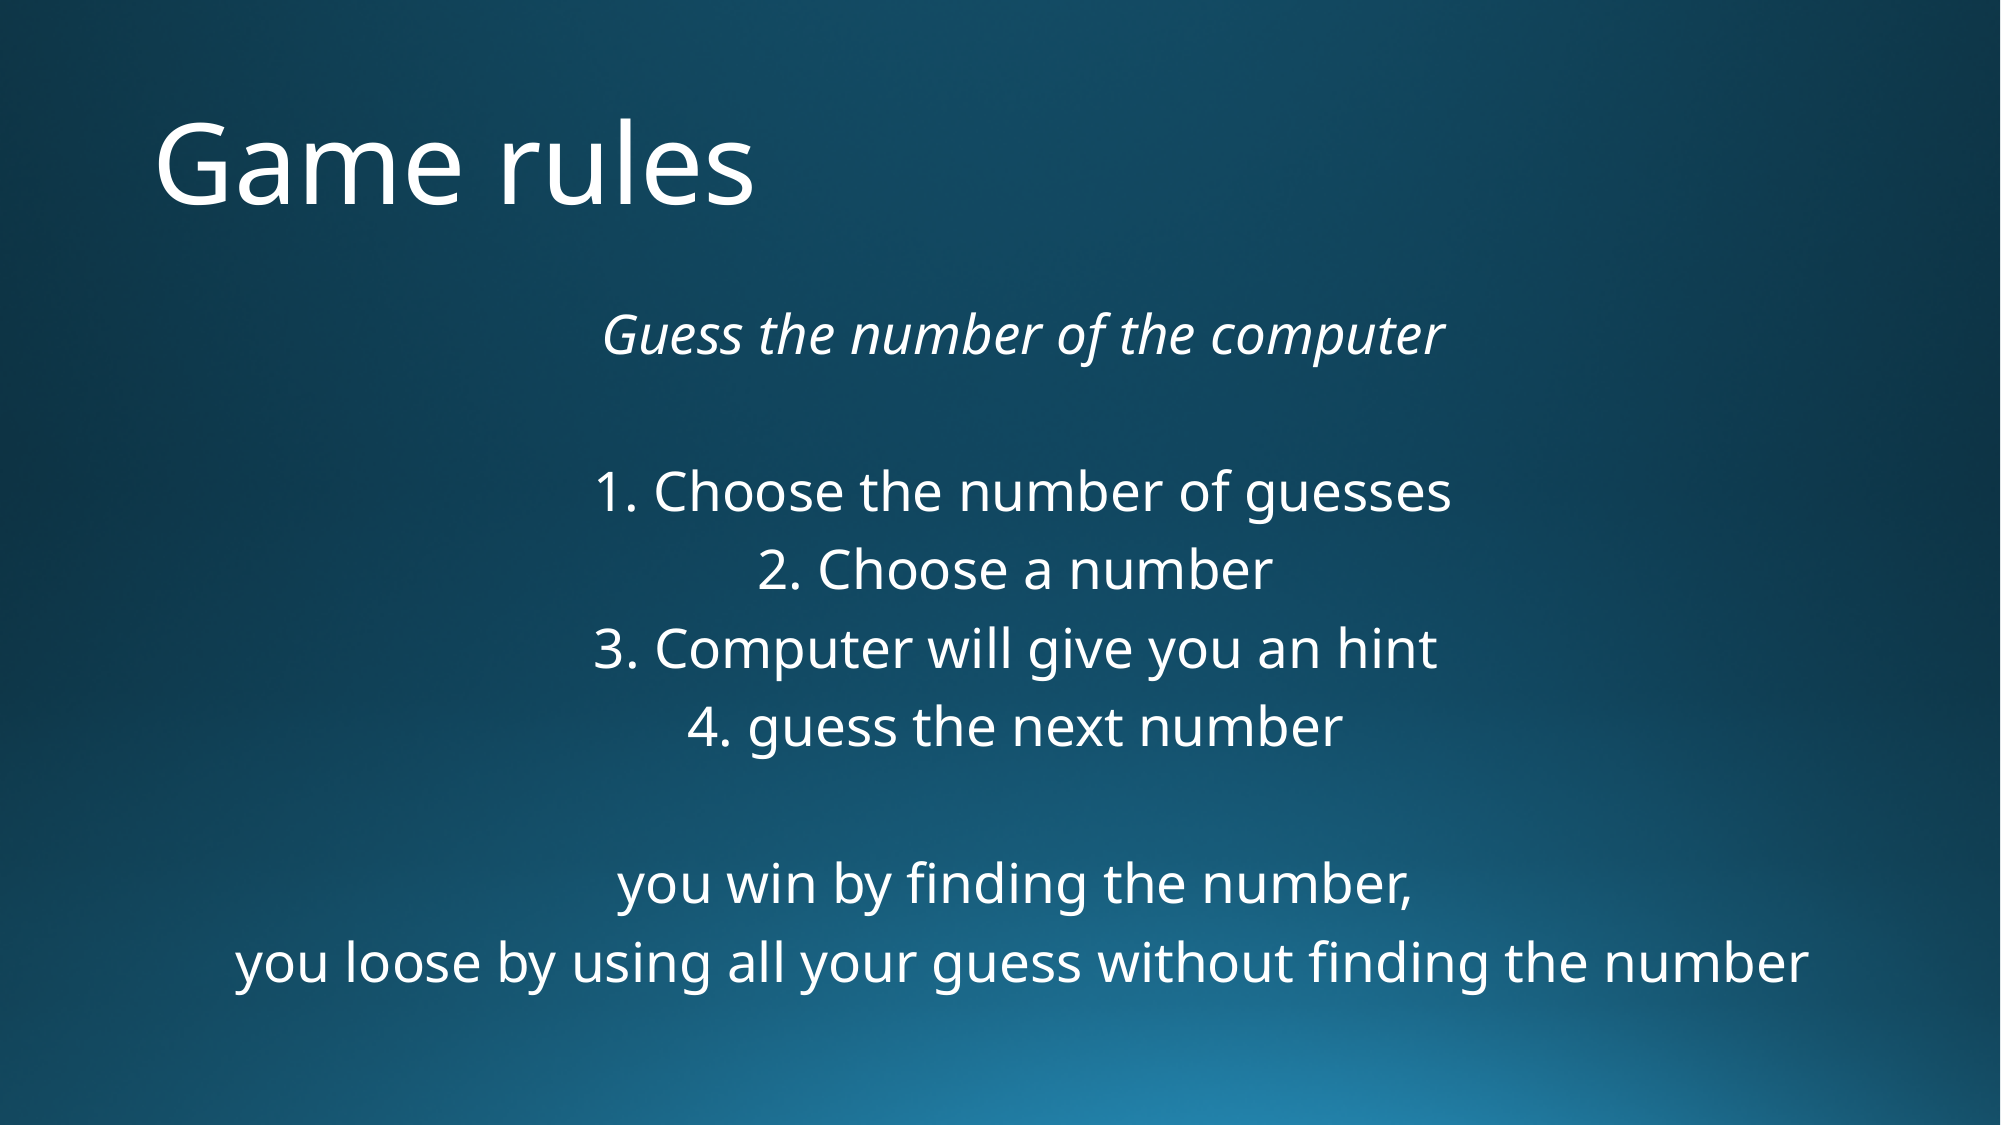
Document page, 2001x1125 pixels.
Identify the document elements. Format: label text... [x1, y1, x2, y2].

title Game rules [137, 59, 1863, 278]
picture [0, 0, 2001, 1125]
list Guess the number of the computer 1. Choose the number of guesses 2. Choose a number 3. Computer will give you an hint 4. guess the next number you win by finding the number, you loose by using all your guess without finding the number [183, 299, 1863, 1014]
